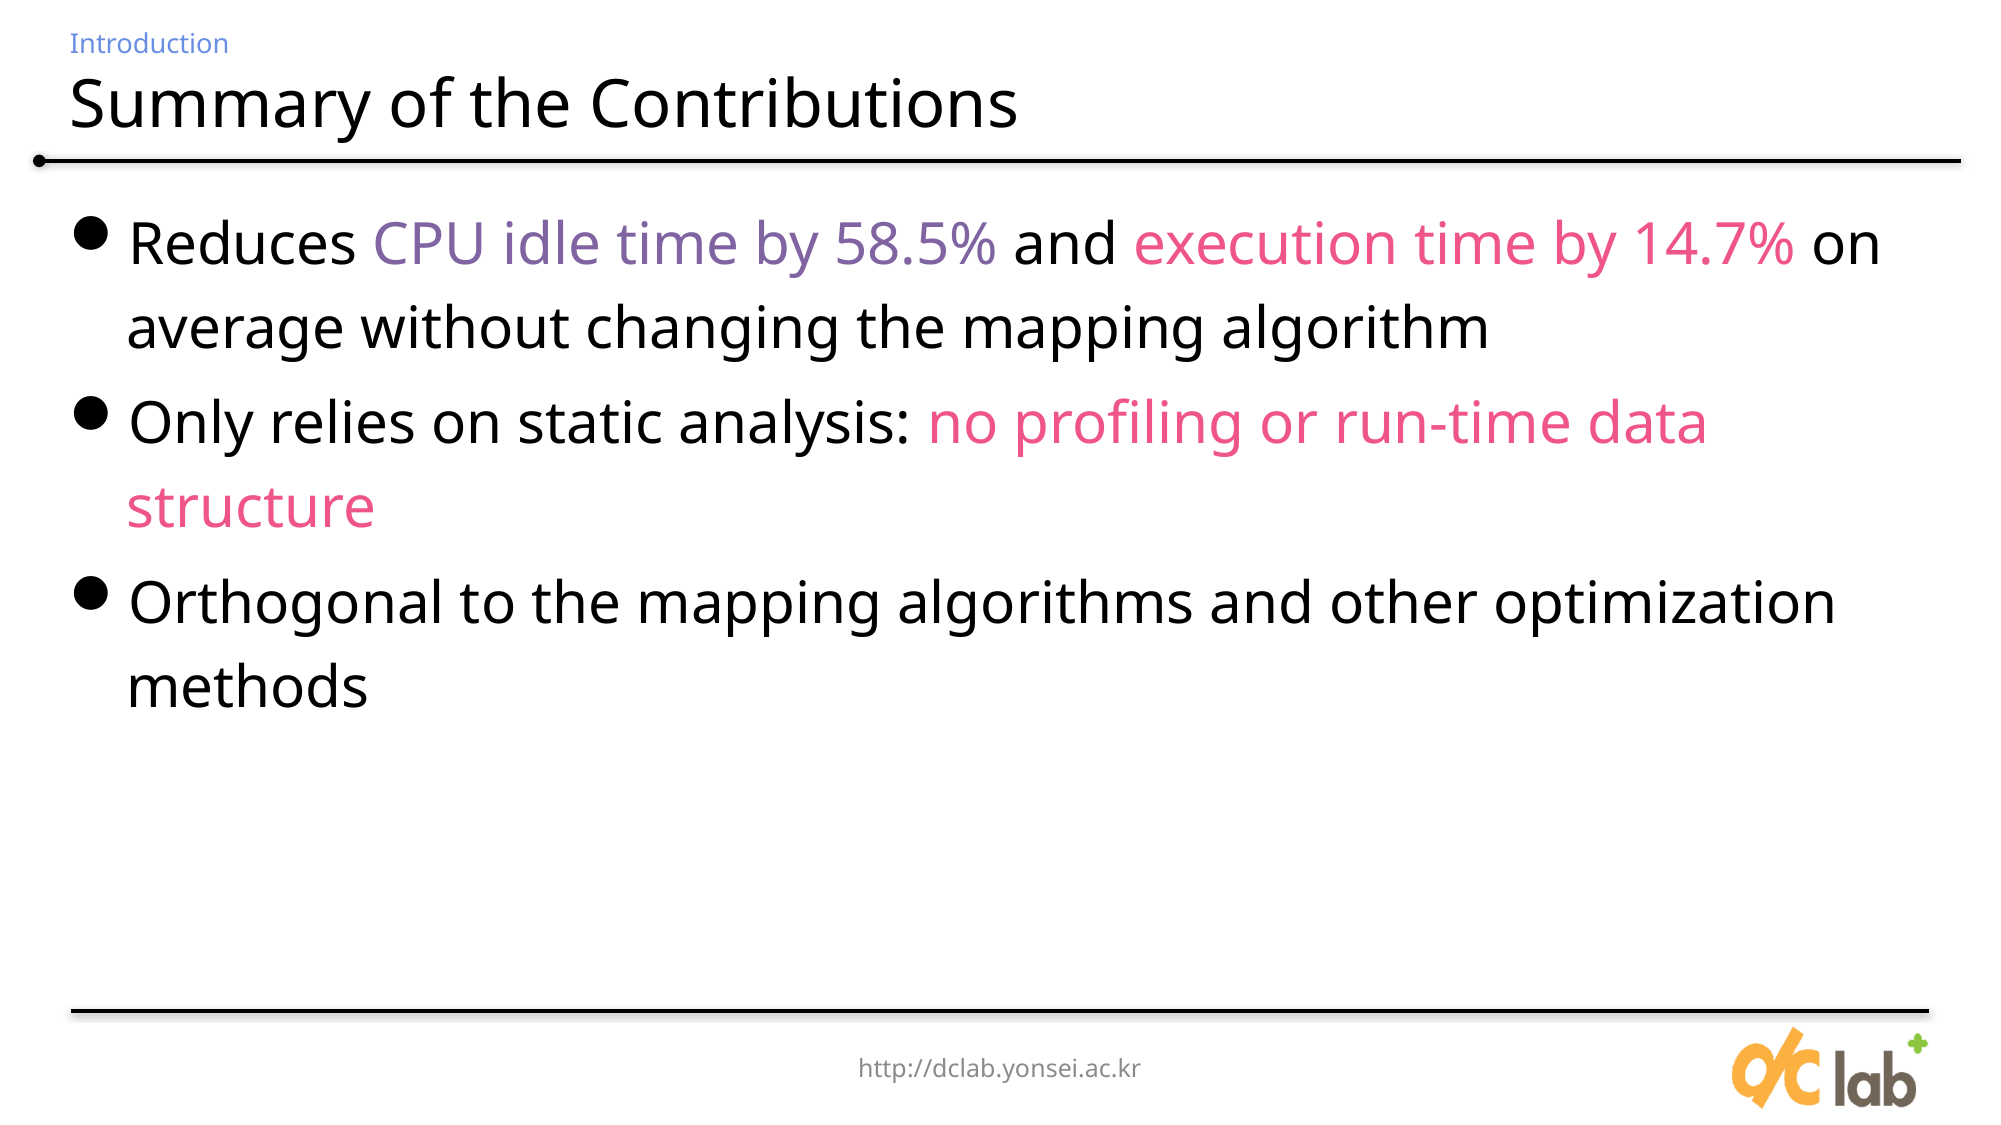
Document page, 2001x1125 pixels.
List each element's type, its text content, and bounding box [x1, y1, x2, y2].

footer http://dclab.yonsei.ac.kr [683, 1039, 1317, 1100]
list Introduction [55, 11, 1945, 67]
picture [1702, 1015, 1961, 1123]
list Reduces CPU idle time by 58.5% and execution time by 14.7% on average without changing the mapping algorithm Only relies on static analysis: no profiling or run-time data structure Orthogonal to the mapping algorithms and other optimization methods [55, 184, 1945, 1012]
title Summary of the Contributions [55, 67, 1945, 148]
